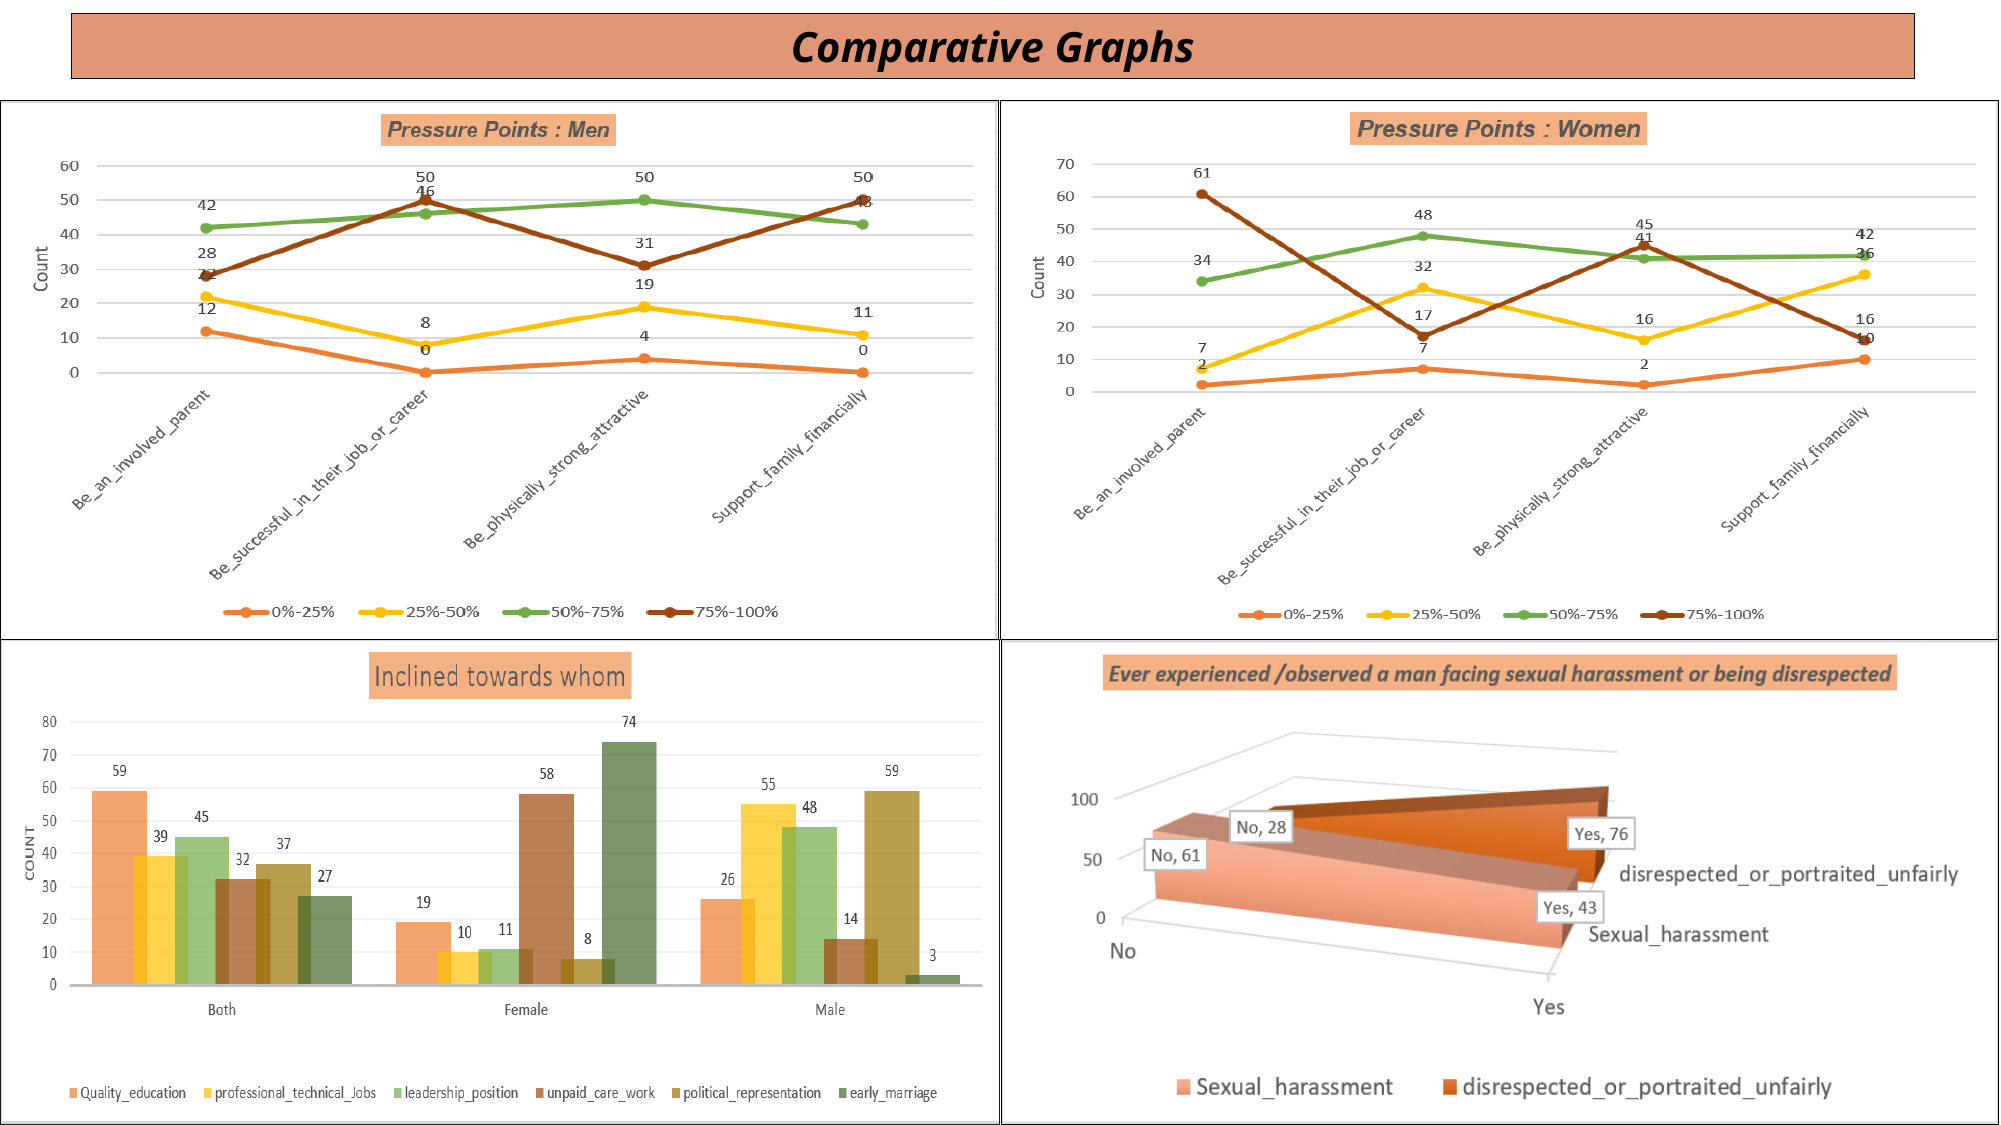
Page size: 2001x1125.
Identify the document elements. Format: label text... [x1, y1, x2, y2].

picture [0, 100, 2000, 1125]
text_box Comparative Graphs [71, 13, 1915, 79]
